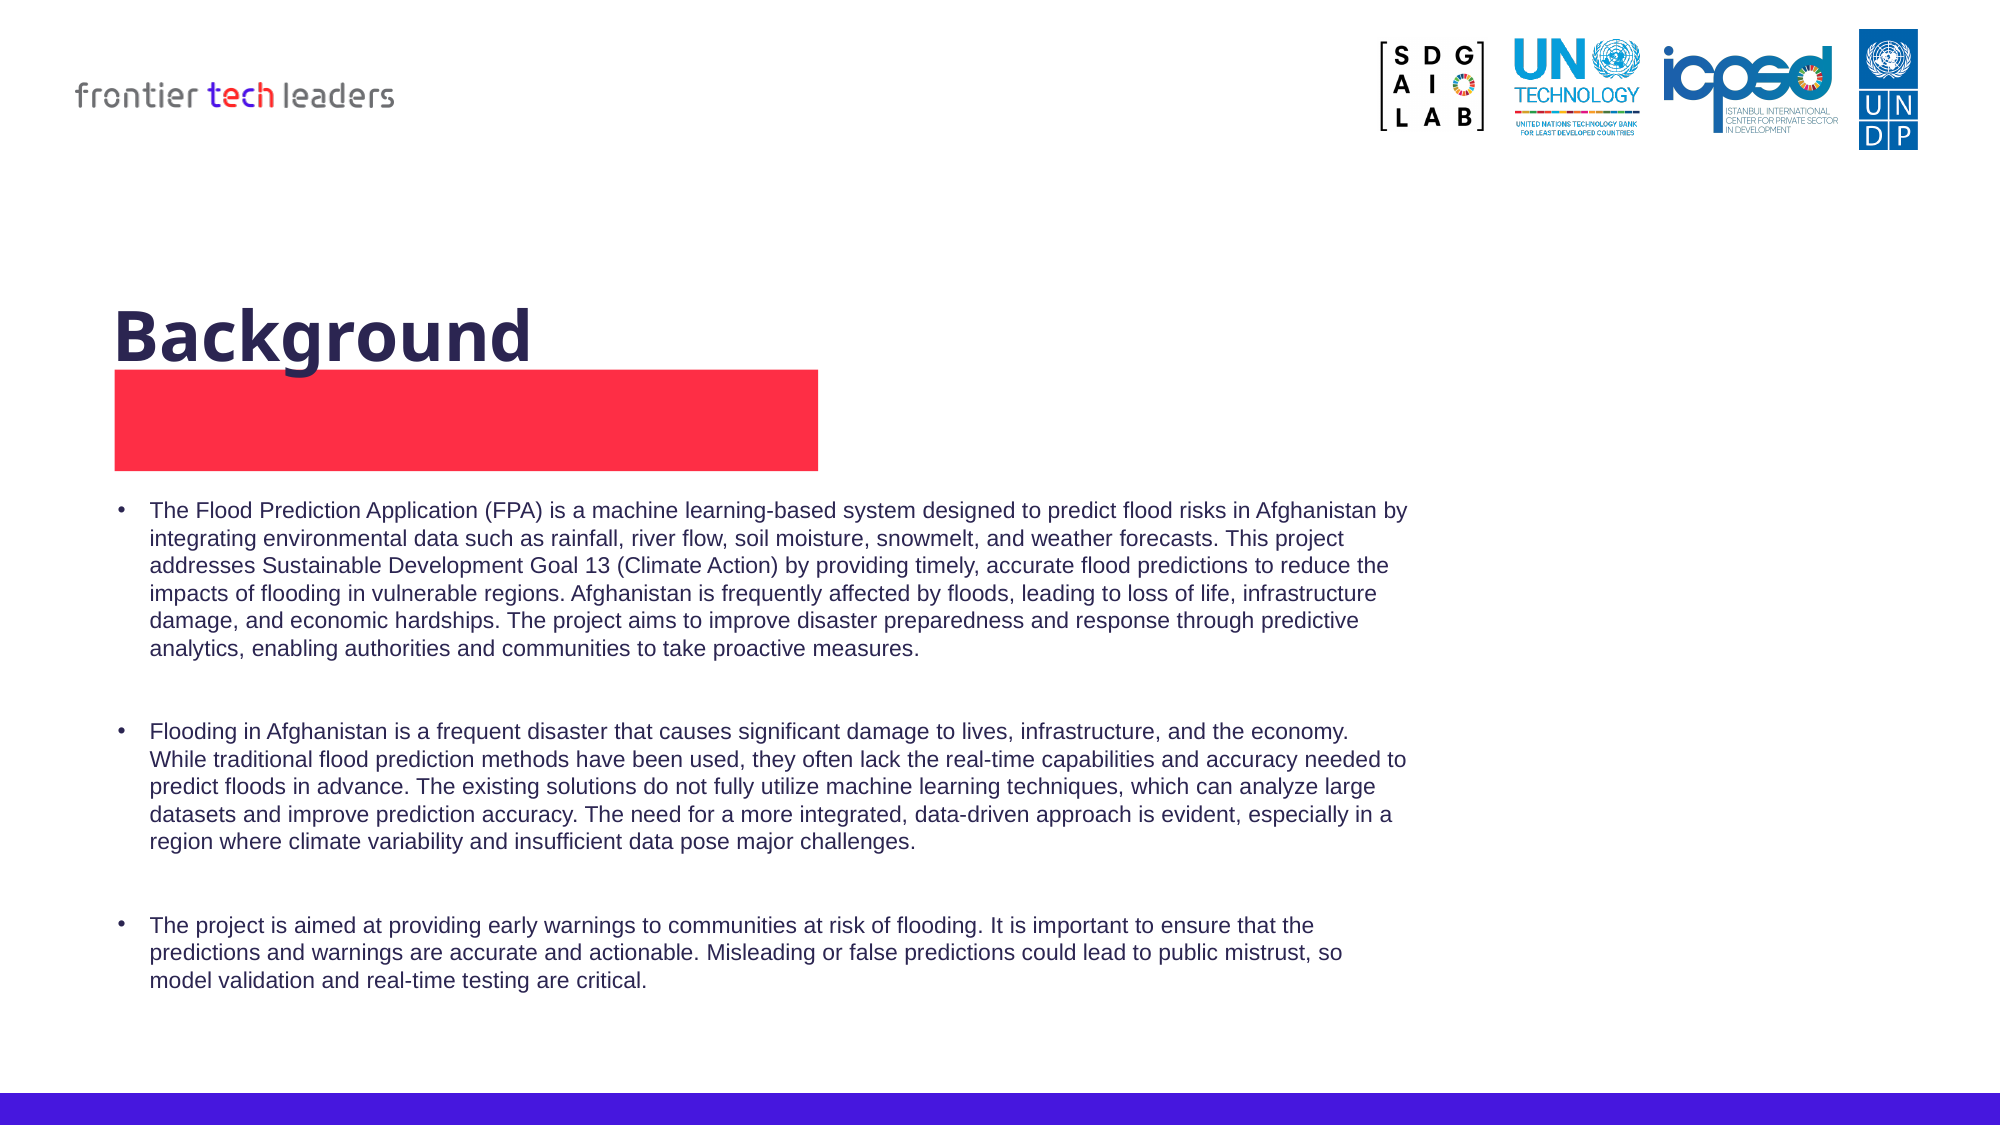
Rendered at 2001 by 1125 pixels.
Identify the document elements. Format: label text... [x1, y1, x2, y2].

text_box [1377, 29, 1918, 150]
text_box [114, 410, 819, 472]
list The Flood Prediction Application (FPA) is a machine learning-based system designed to predict flood risks in Afghanistan by integrating environmental data such as rainfall, river flow, soil moisture, snowmelt, and weather forecasts. This project addresses Sustainable Development Goal 13 (Climate Action) by providing timely, accurate flood predictions to reduce the impacts of flooding in vulnerable regions. Afghanistan is frequently affected by floods, leading to loss of life, infrastructure damage, and economic hardships. The project aims to improve disaster preparedness and response through predictive analytics, enabling authorities and communities to take proactive measures. Flooding in Afghanistan is a frequent disaster that causes significant damage to lives, infrastructure, and the economy. While traditional flood prediction methods have been used, they often lack the real-time capabilities and accuracy needed to predict floods in advance. The existing solutions do not fully utilize machine learning techniques, which can analyze large datasets and improve prediction accuracy. The need for a more integrated, data-driven approach is evident, especially in a region where climate variability and insufficient data pose major challenges. The project is aimed at providing early warnings to communities at risk of flooding. It is important to ensure that the predictions and warnings are accurate and actionable. Misleading or false predictions could lead to public mistrust, so model validation and real-time testing are critical. [105, 484, 1419, 1005]
text_box [0, 1093, 2000, 1125]
picture [75, 82, 394, 108]
title Background [105, 267, 1378, 410]
